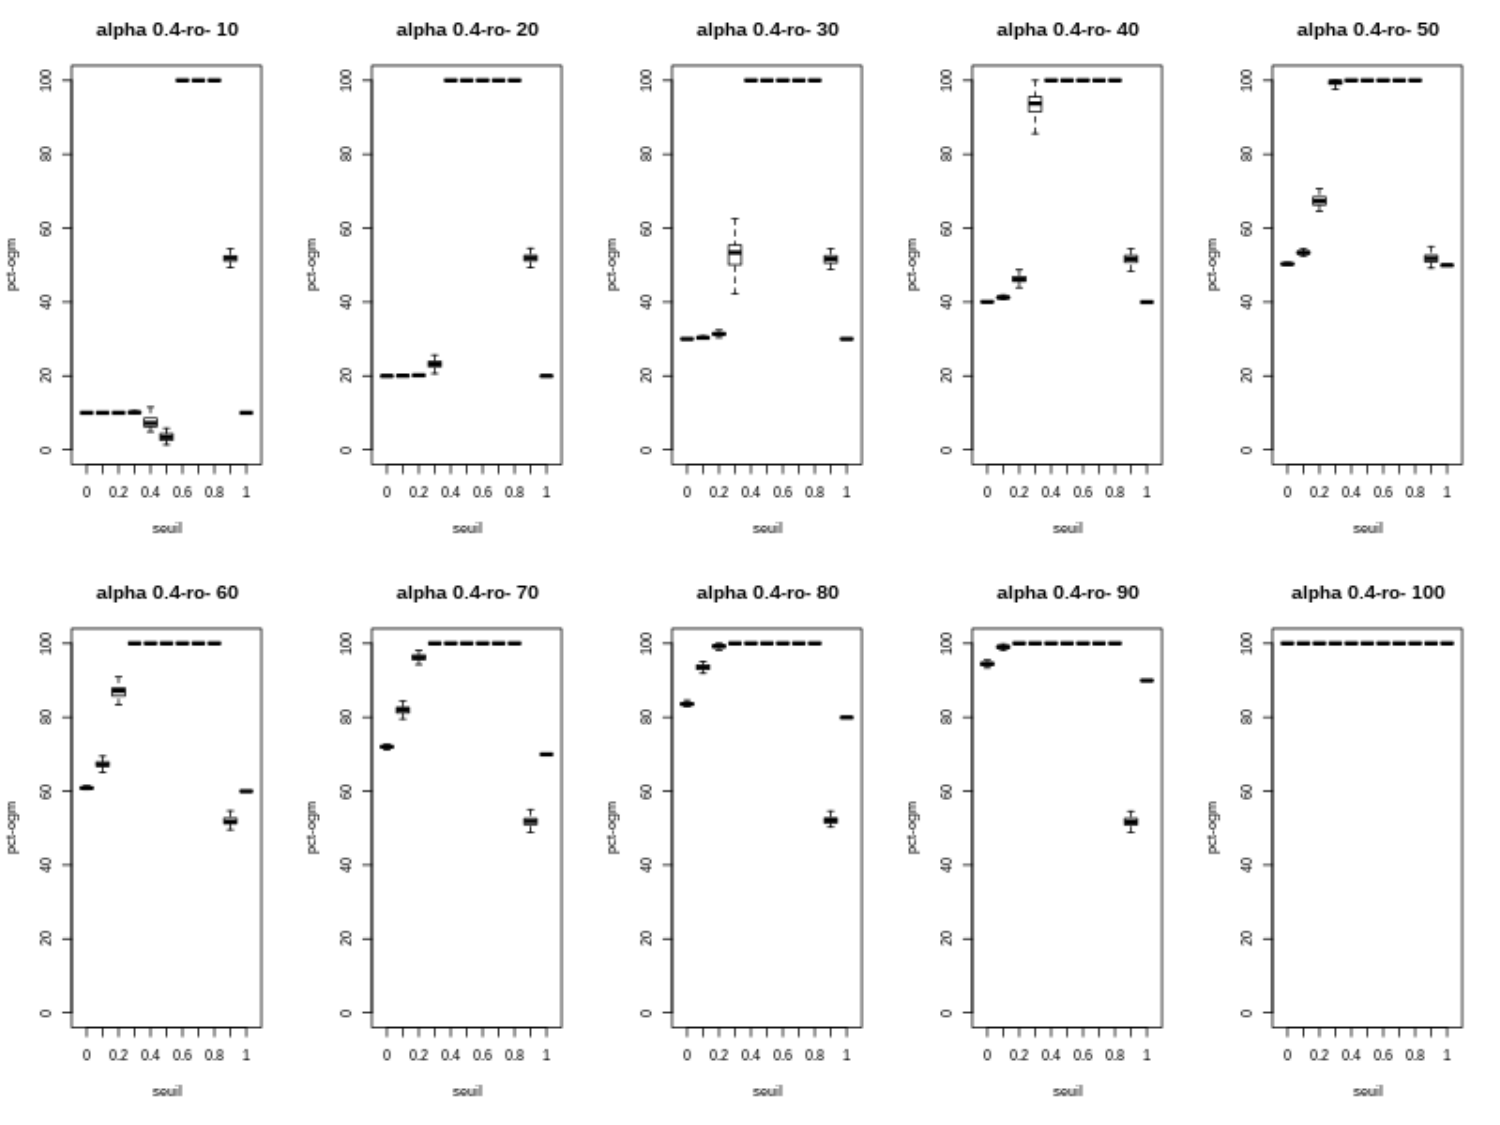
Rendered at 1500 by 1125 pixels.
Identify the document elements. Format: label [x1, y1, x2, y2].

text_box [0, 0, 1500, 1119]
